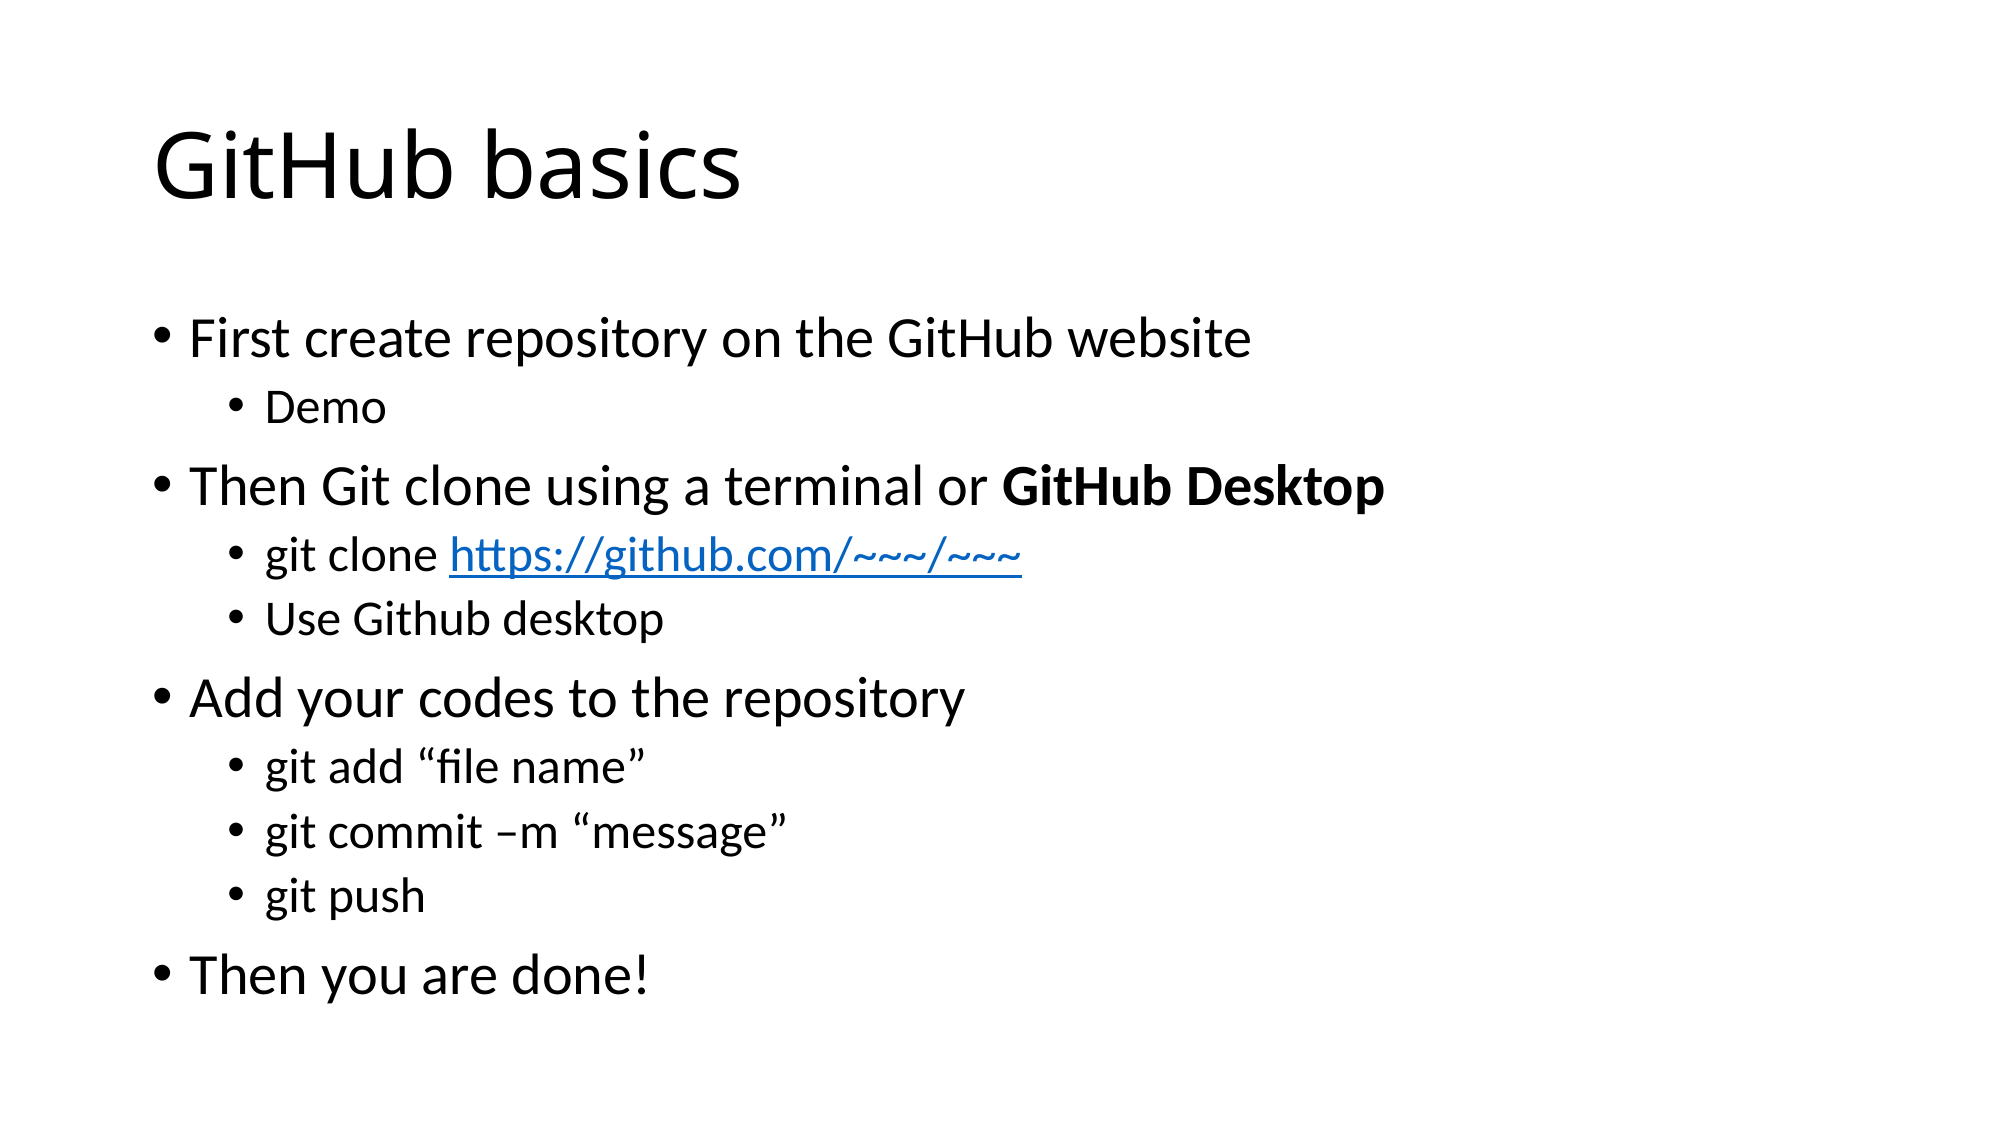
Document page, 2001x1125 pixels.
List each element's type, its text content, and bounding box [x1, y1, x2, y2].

list First create repository on the GitHub website Demo Then Git clone using a terminal or GitHub Desktop git clone https://github.com/~~~/~~~ Use Github desktop Add your codes to the repository git add “file name” git commit –m “message” git push Then you are done! [137, 299, 1863, 1066]
title GitHub basics [137, 59, 1863, 278]
